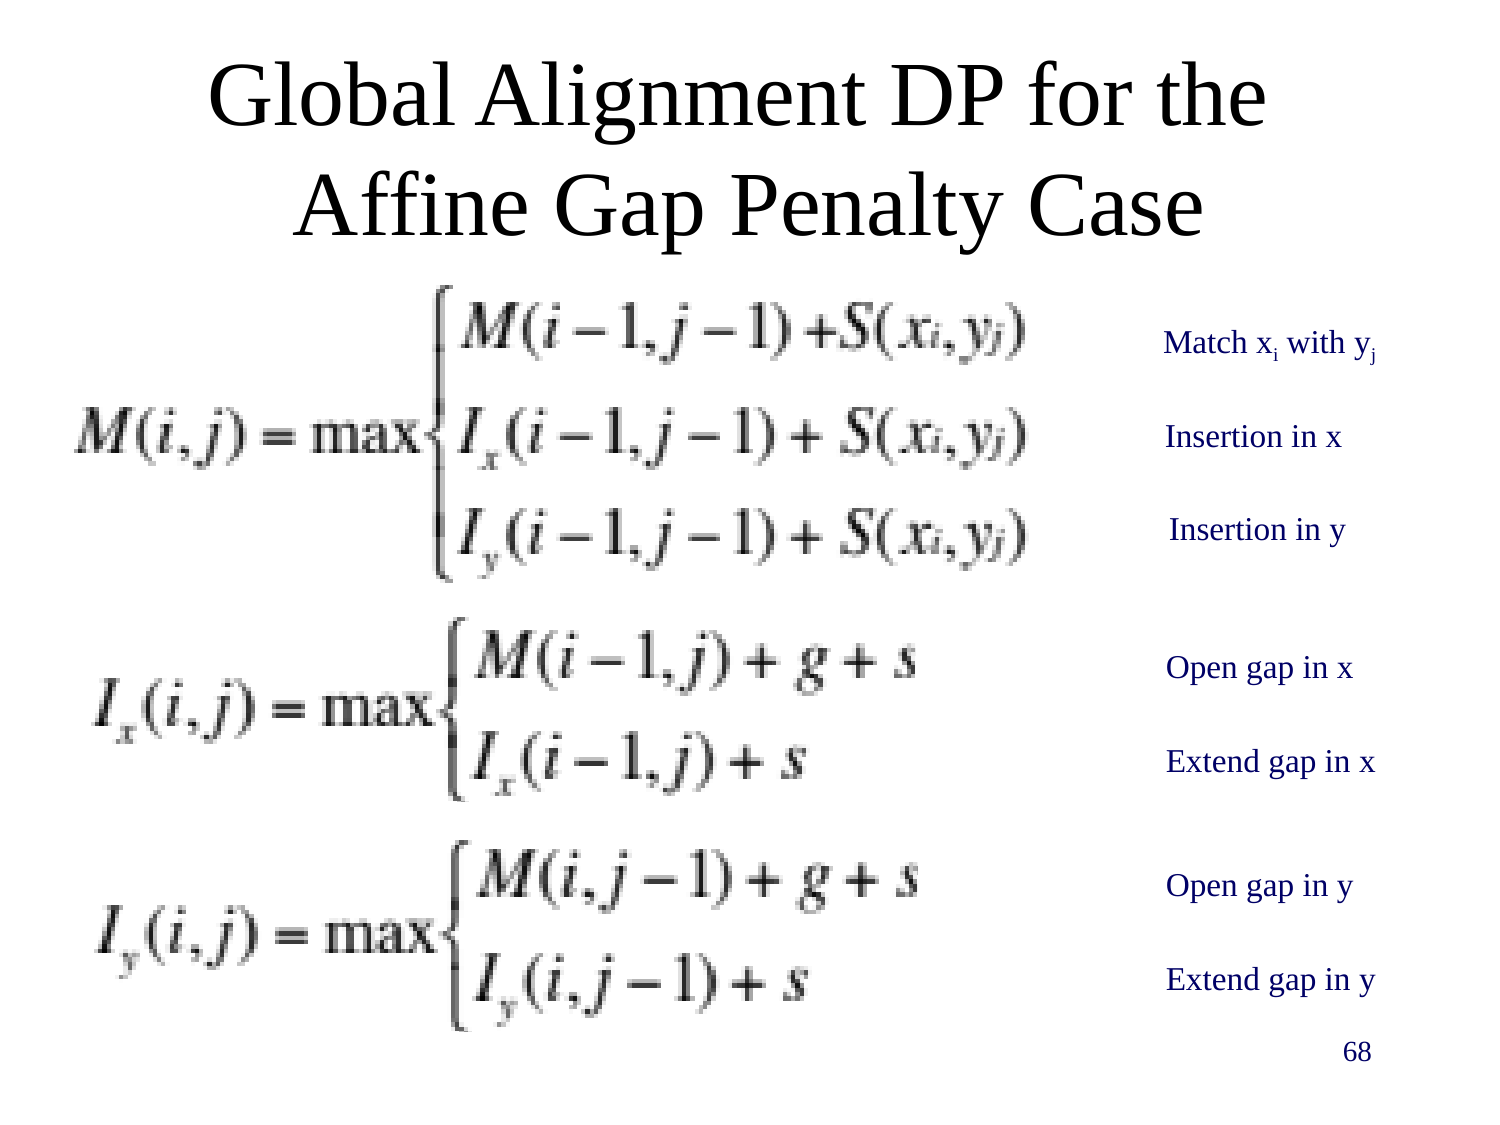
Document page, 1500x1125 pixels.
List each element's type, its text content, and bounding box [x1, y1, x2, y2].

text_box Extend gap in x [1151, 731, 1392, 787]
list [62, 277, 1030, 585]
slide_number 68 [1074, 1024, 1388, 1101]
text_box Match xi with yj [1148, 312, 1400, 373]
text_box Insertion in y [1154, 499, 1362, 555]
text_box Insertion in x [1150, 406, 1366, 462]
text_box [83, 612, 916, 802]
title Global Alignment DP for the Affine Gap Penalty Case [112, 50, 1388, 238]
text_box Open gap in y [1151, 855, 1369, 911]
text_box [85, 832, 918, 1032]
text_box Extend gap in y [1151, 949, 1392, 1005]
text_box Open gap in x [1151, 637, 1369, 693]
